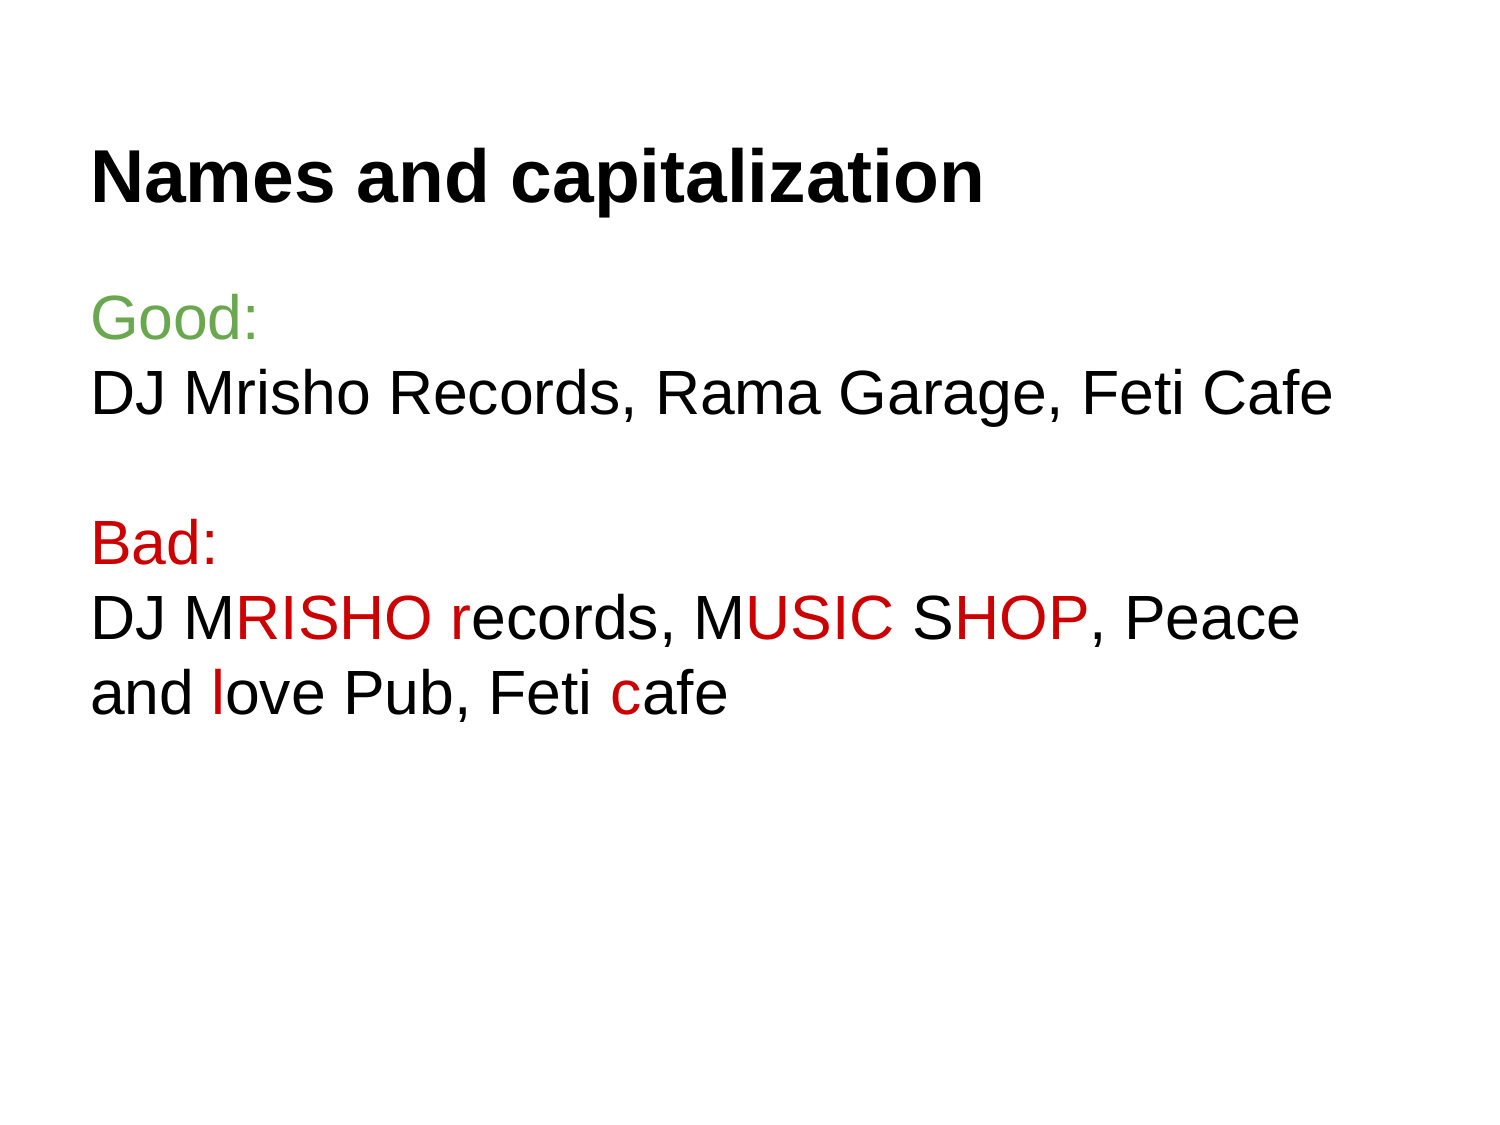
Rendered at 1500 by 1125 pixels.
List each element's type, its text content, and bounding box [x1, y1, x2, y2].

list Good: DJ Mrisho Records, Rama Garage, Feti Cafe Bad: DJ MRISHO records, MUSIC SHOP, Peace and love Pub, Feti cafe [75, 262, 1425, 1078]
title Names and capitalization [75, 45, 1425, 233]
